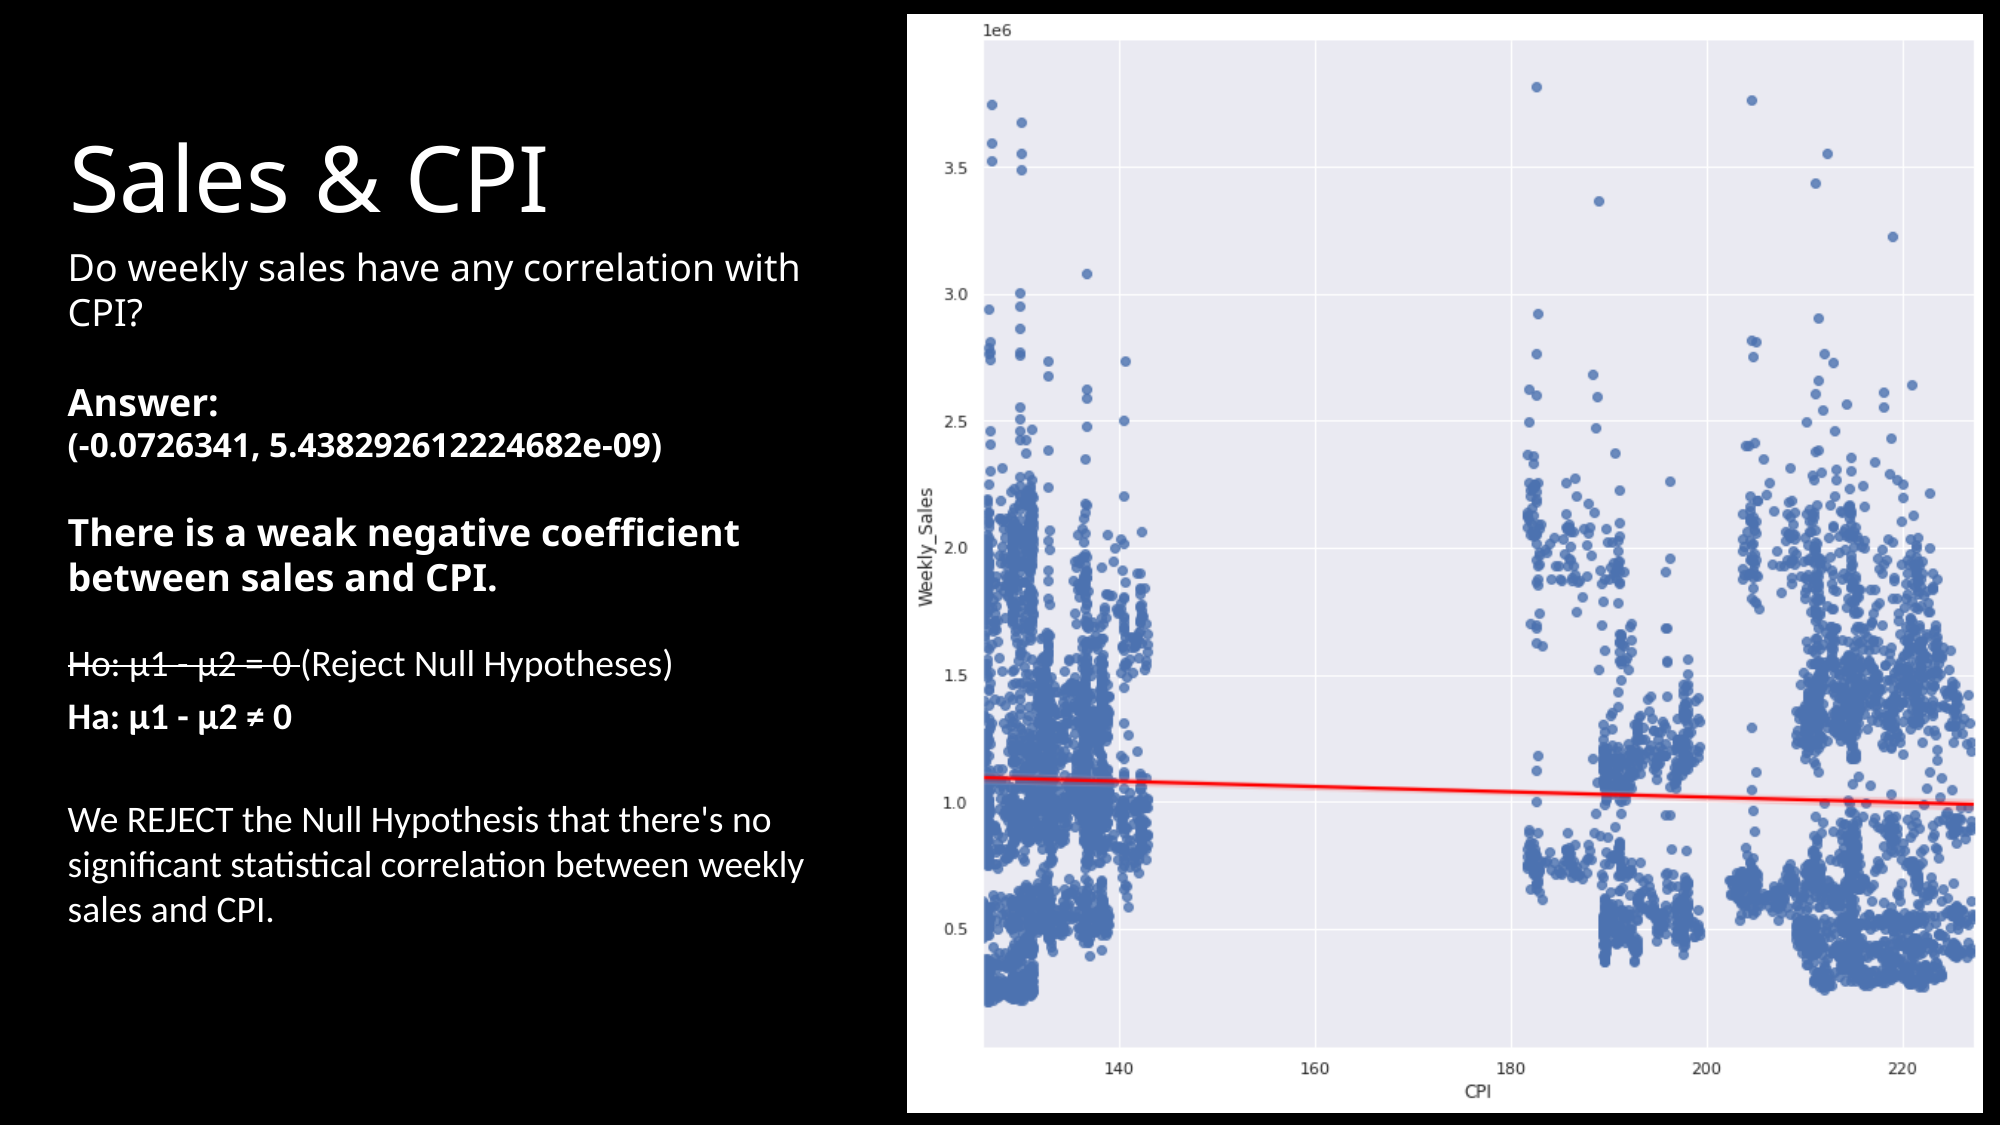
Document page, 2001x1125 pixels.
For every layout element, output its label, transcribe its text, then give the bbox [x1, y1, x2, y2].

title Sales & CPI [54, 73, 795, 236]
text_box Do weekly sales have any correlation with CPI? Answer: (-0.0726341, 5.438292612224682e-09) There is a weak negative coefficient between sales and CPI. Ho: μ1 - μ2 = 0 (Reject Null Hypotheses) Ha: μ1 - μ2 ≠ 0 We REJECT the Null Hypothesis that there's no significant statistical correlation between weekly sales and CPI. [52, 236, 895, 983]
picture [907, 14, 1983, 1113]
